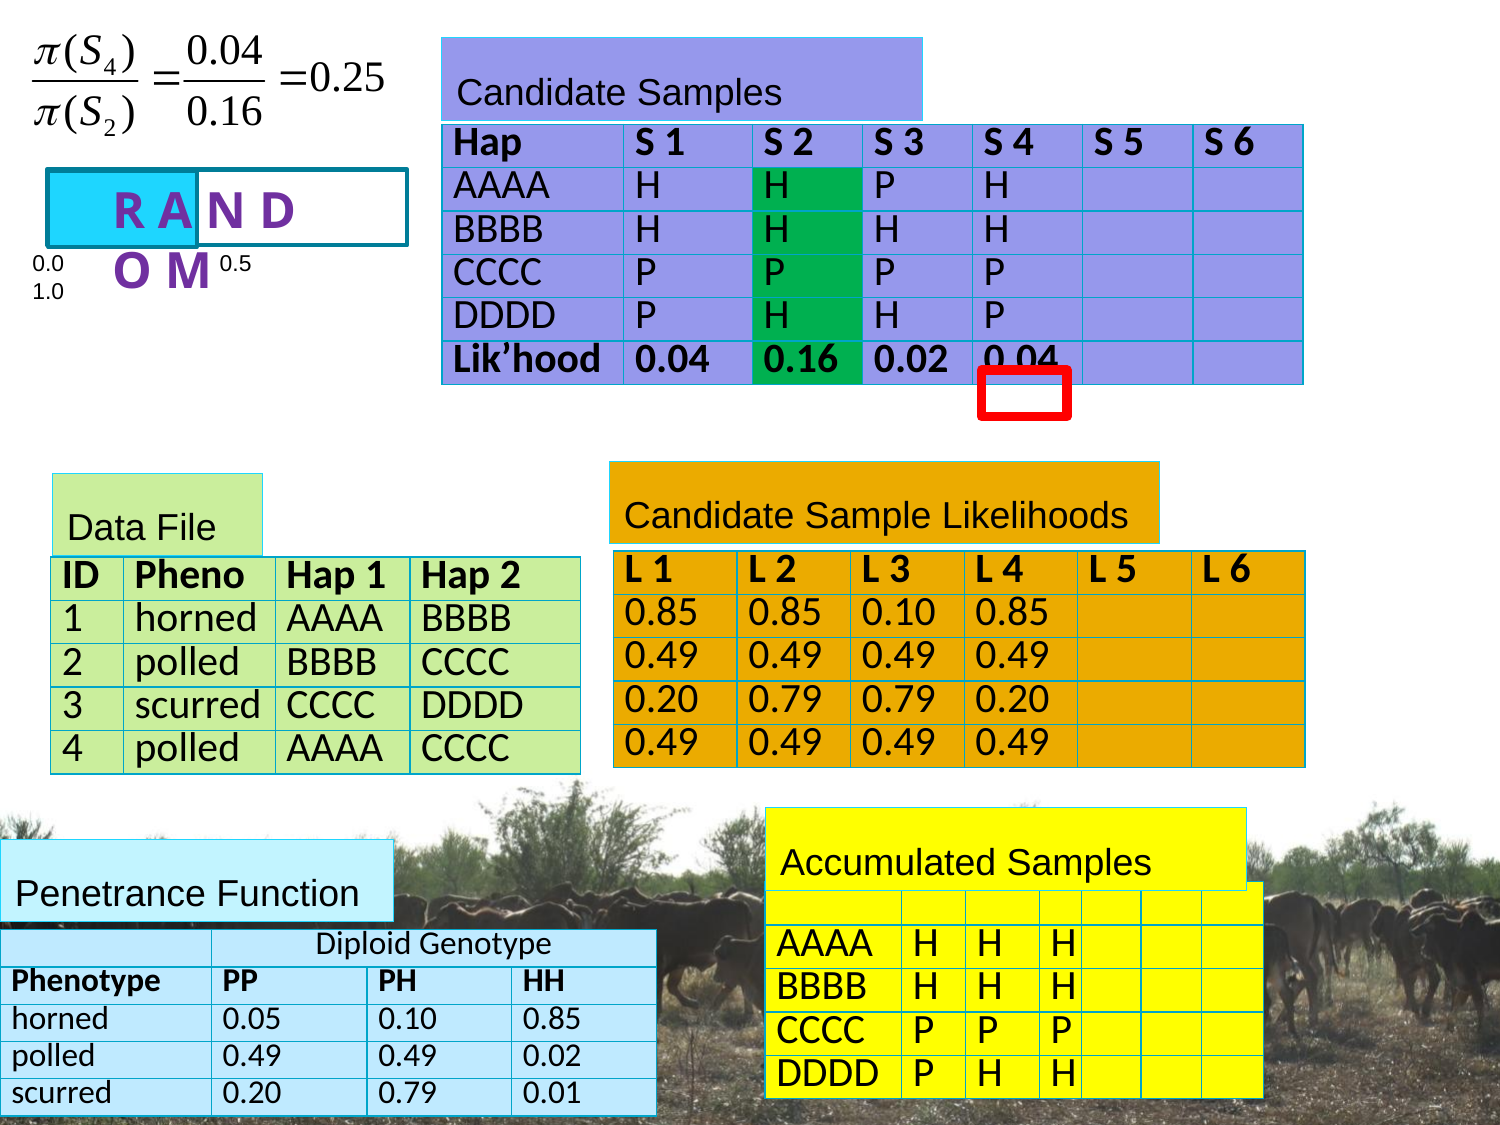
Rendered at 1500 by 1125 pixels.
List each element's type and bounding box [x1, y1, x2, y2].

table_cell [753, 342, 862, 384]
table_cell [411, 601, 580, 643]
table_header [51, 558, 123, 600]
table_cell [863, 342, 972, 384]
table_cell [624, 298, 752, 340]
table_header [1192, 552, 1304, 594]
table_cell [863, 168, 972, 210]
table_cell [1194, 342, 1302, 384]
table_cell [1078, 595, 1191, 637]
table_header [1194, 125, 1302, 167]
table_header [863, 125, 972, 167]
table_cell [443, 168, 623, 210]
table_cell [443, 298, 623, 340]
table_cell [738, 638, 850, 680]
table_cell [1083, 212, 1192, 254]
table_cell [51, 601, 123, 643]
table_header [738, 552, 850, 594]
table_cell [1192, 595, 1304, 637]
table_cell [443, 342, 623, 384]
table_cell [276, 601, 409, 643]
table_cell [863, 212, 972, 254]
table_cell [411, 644, 580, 686]
table_cell [624, 168, 752, 210]
table_cell [1194, 298, 1302, 340]
table_cell [124, 644, 275, 686]
text_box [24, 22, 393, 147]
table_cell [1078, 638, 1191, 680]
text_box [17, 167, 448, 312]
table_cell [851, 595, 964, 637]
table_cell [753, 168, 862, 210]
table_cell [624, 255, 752, 297]
text_box [52, 473, 263, 556]
table_header [965, 552, 1077, 594]
table_cell [753, 298, 862, 340]
table_header [411, 558, 580, 600]
table_cell [738, 595, 850, 637]
table_cell [276, 644, 409, 686]
table_cell [624, 212, 752, 254]
table_header [1078, 552, 1191, 594]
text_box [979, 368, 1069, 419]
table_cell [1083, 342, 1192, 384]
text_box [441, 37, 923, 121]
table_header [124, 558, 275, 600]
table_cell [614, 595, 736, 637]
table_cell [1192, 682, 1304, 690]
table_cell [614, 682, 736, 690]
table_cell [863, 255, 972, 297]
table_cell [124, 601, 275, 643]
table_header [973, 125, 1082, 167]
table_cell [1083, 168, 1192, 210]
table_cell [1192, 638, 1304, 680]
table_header [851, 552, 964, 594]
picture [0, 690, 1500, 1125]
table_cell [851, 638, 964, 680]
table_cell [1194, 255, 1302, 297]
table_cell [1083, 298, 1192, 340]
table_cell [863, 298, 972, 340]
table_cell [738, 682, 850, 690]
table_header [443, 125, 623, 167]
table_cell [965, 682, 1077, 690]
table_cell [965, 638, 1077, 680]
text_box [609, 461, 1160, 544]
table_header [276, 558, 409, 600]
table_cell [51, 644, 123, 686]
table_cell [624, 342, 752, 384]
table_cell [973, 298, 1082, 340]
table_cell [973, 342, 1082, 384]
table_header [753, 125, 862, 167]
table_header [624, 125, 752, 167]
table_header [1083, 125, 1192, 167]
table_cell [448, 255, 623, 297]
table_cell [851, 682, 964, 690]
table_cell [1083, 255, 1192, 297]
table_cell [973, 168, 1082, 210]
table_header [614, 552, 736, 594]
table_cell [1194, 212, 1302, 254]
table_cell [1194, 168, 1302, 210]
table_cell [1078, 682, 1191, 690]
table_cell [973, 255, 1082, 297]
table_cell [753, 212, 862, 254]
table_cell [443, 212, 623, 254]
table_cell [614, 638, 736, 680]
table_cell [973, 212, 1082, 254]
table_cell [753, 255, 862, 297]
table_cell [965, 595, 1077, 637]
